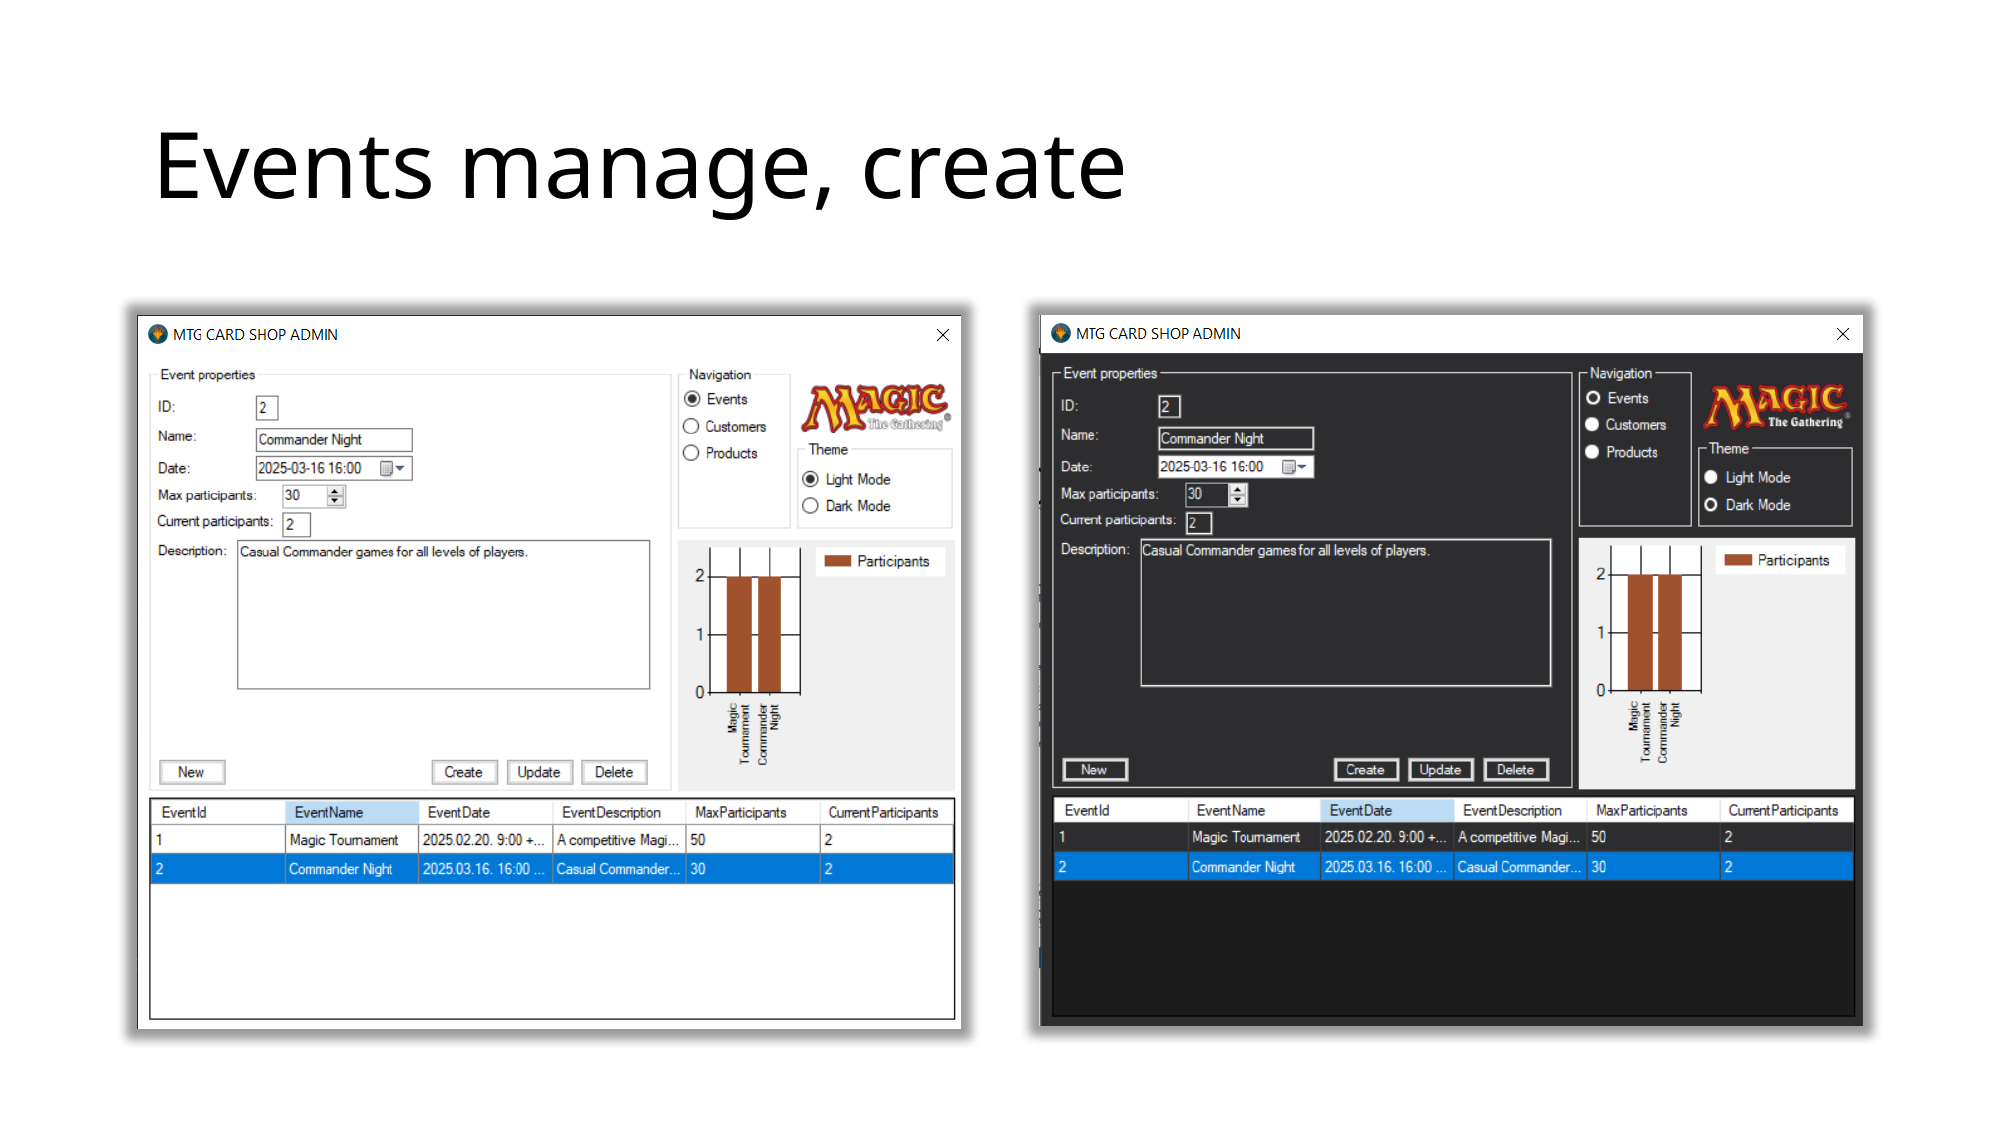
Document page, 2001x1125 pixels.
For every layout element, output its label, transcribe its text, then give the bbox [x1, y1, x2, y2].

picture [1039, 315, 1865, 1029]
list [137, 315, 961, 1030]
title Events manage, create [137, 59, 1863, 278]
